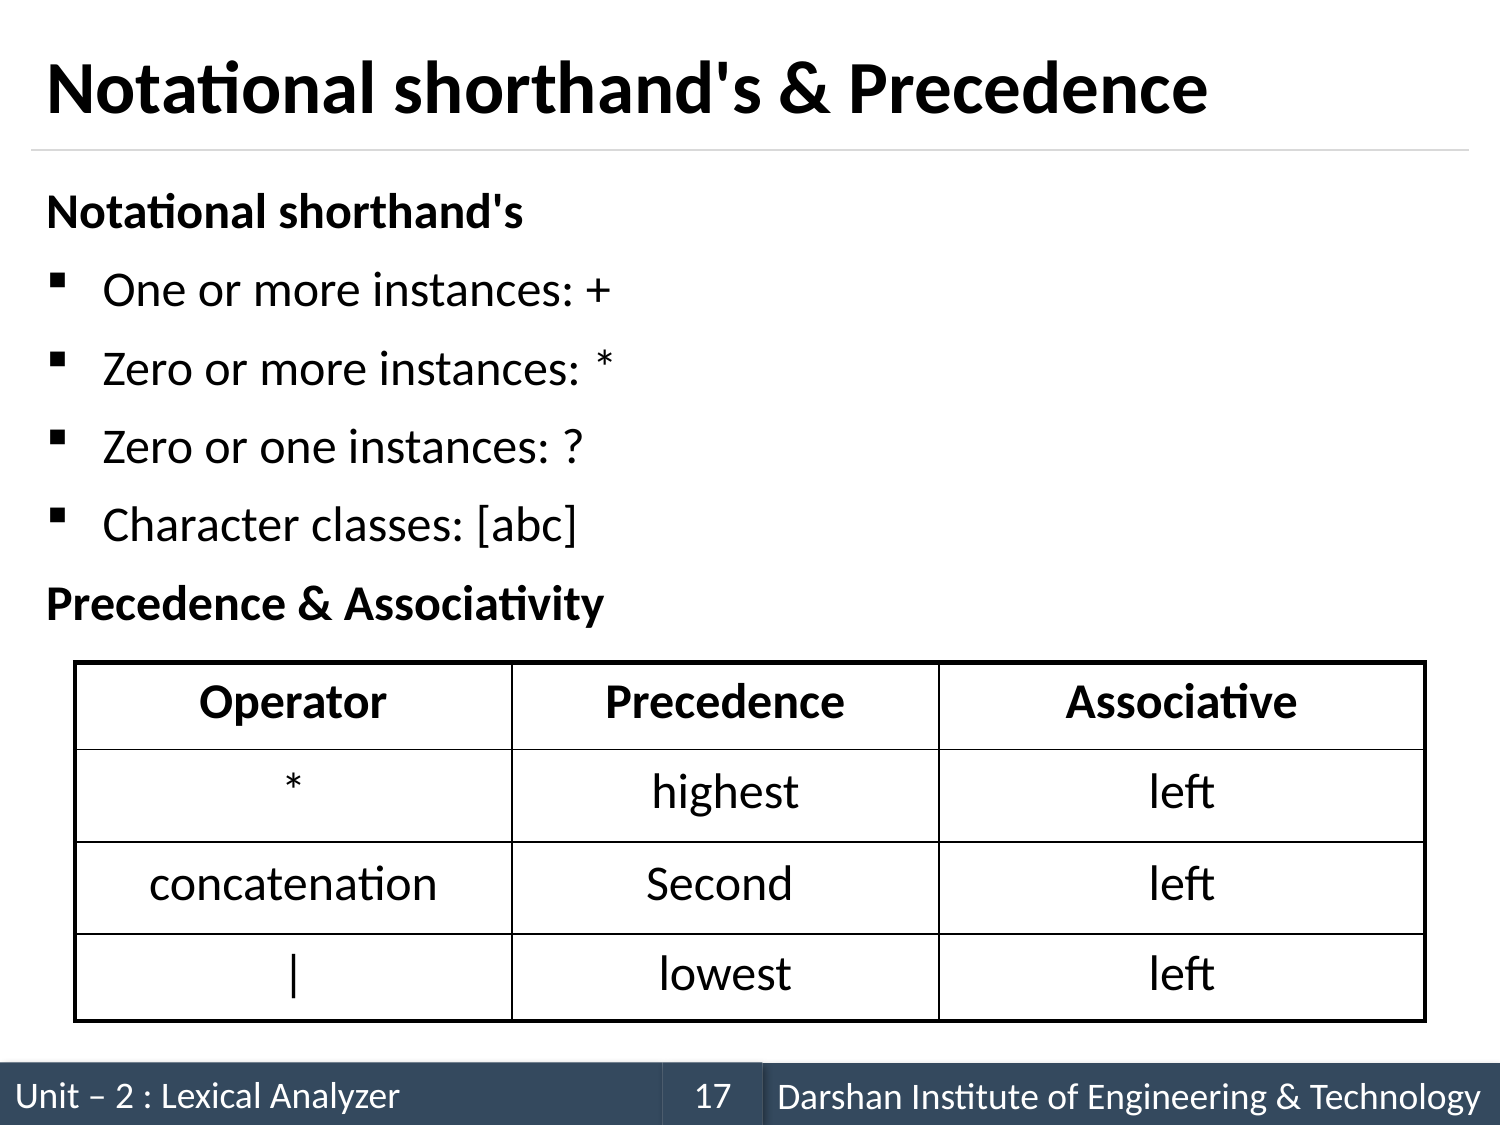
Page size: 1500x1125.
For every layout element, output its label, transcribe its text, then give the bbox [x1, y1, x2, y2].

table_cell * [77, 750, 511, 841]
table_cell lowest [513, 935, 938, 1019]
table_cell left [940, 935, 1423, 1019]
table_header Associative [940, 665, 1423, 749]
table_cell Second [513, 843, 938, 933]
table_cell | [77, 935, 511, 1019]
table_header Precedence [513, 665, 938, 749]
table_cell highest [513, 750, 938, 841]
table_cell concatenation [77, 843, 511, 933]
table_cell left [940, 750, 1423, 841]
table_cell left [940, 843, 1423, 933]
title Notational shorthand's & Precedence [31, 17, 1469, 150]
table_header Operator [77, 665, 511, 749]
list Notational shorthand's One or more instances: + Zero or more instances: * Zero or one instances: ? Character classes: [abc] Precedence & Associativity [31, 162, 1469, 1038]
